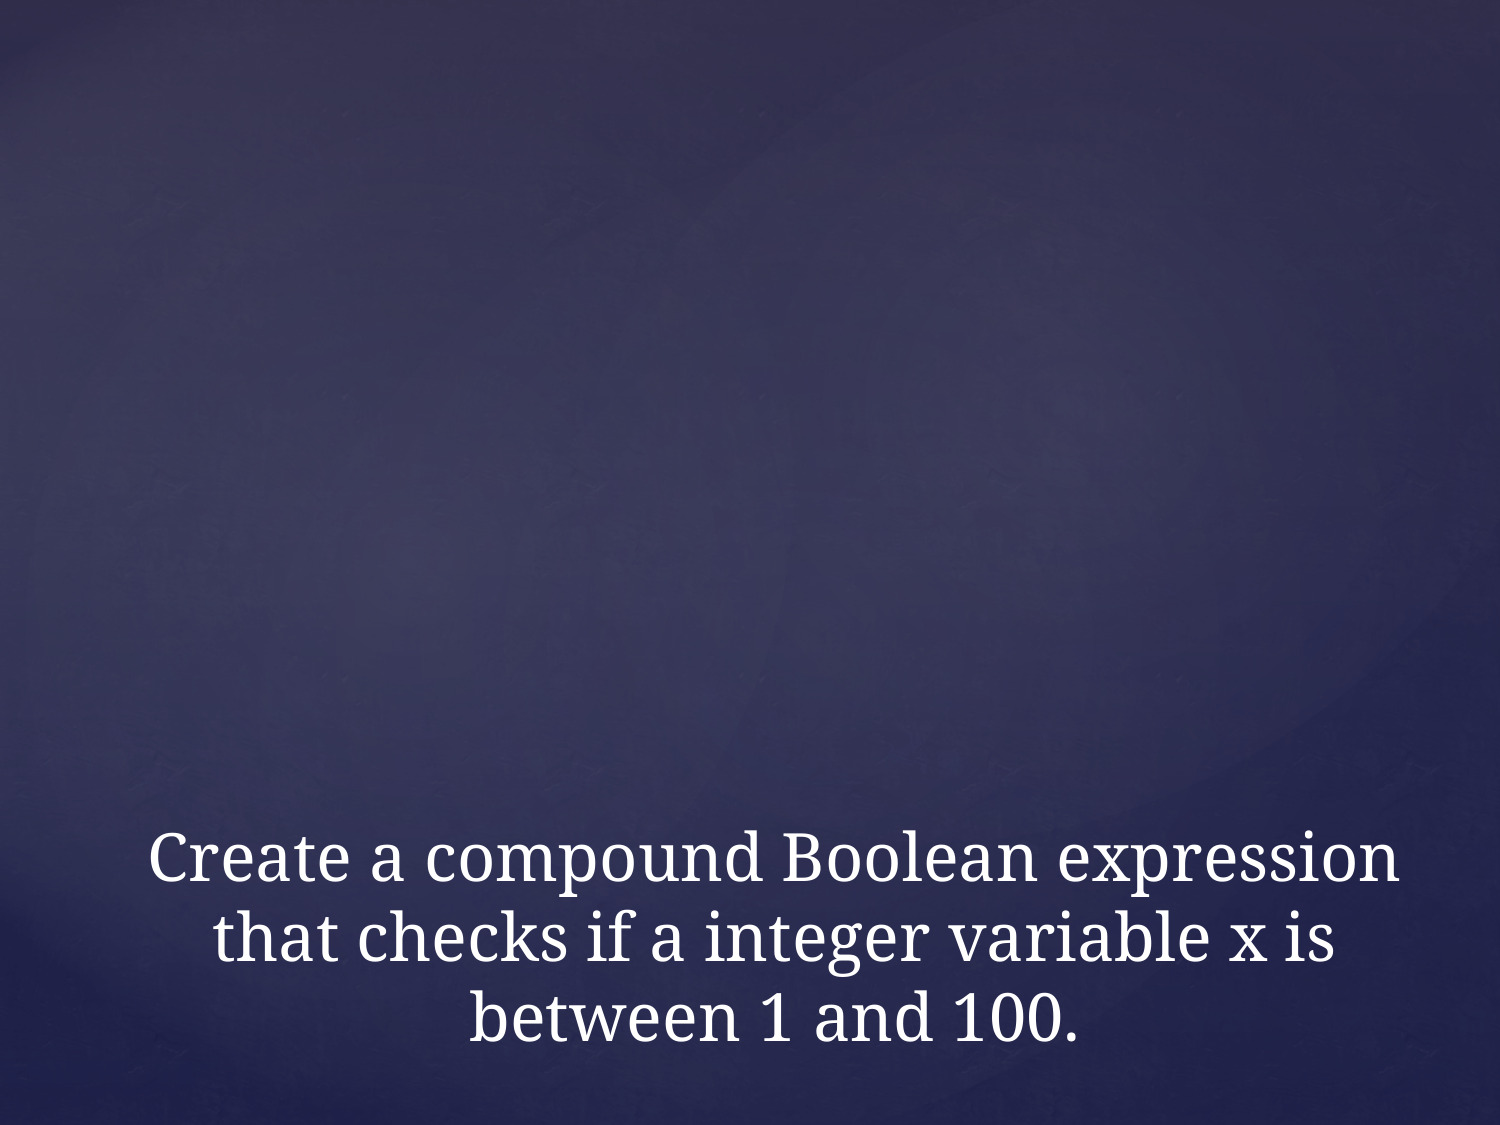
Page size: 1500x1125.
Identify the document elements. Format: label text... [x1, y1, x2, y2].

title Create a compound Boolean expression that checks if a integer variable x is between 1 and 100. [112, 800, 1438, 1063]
